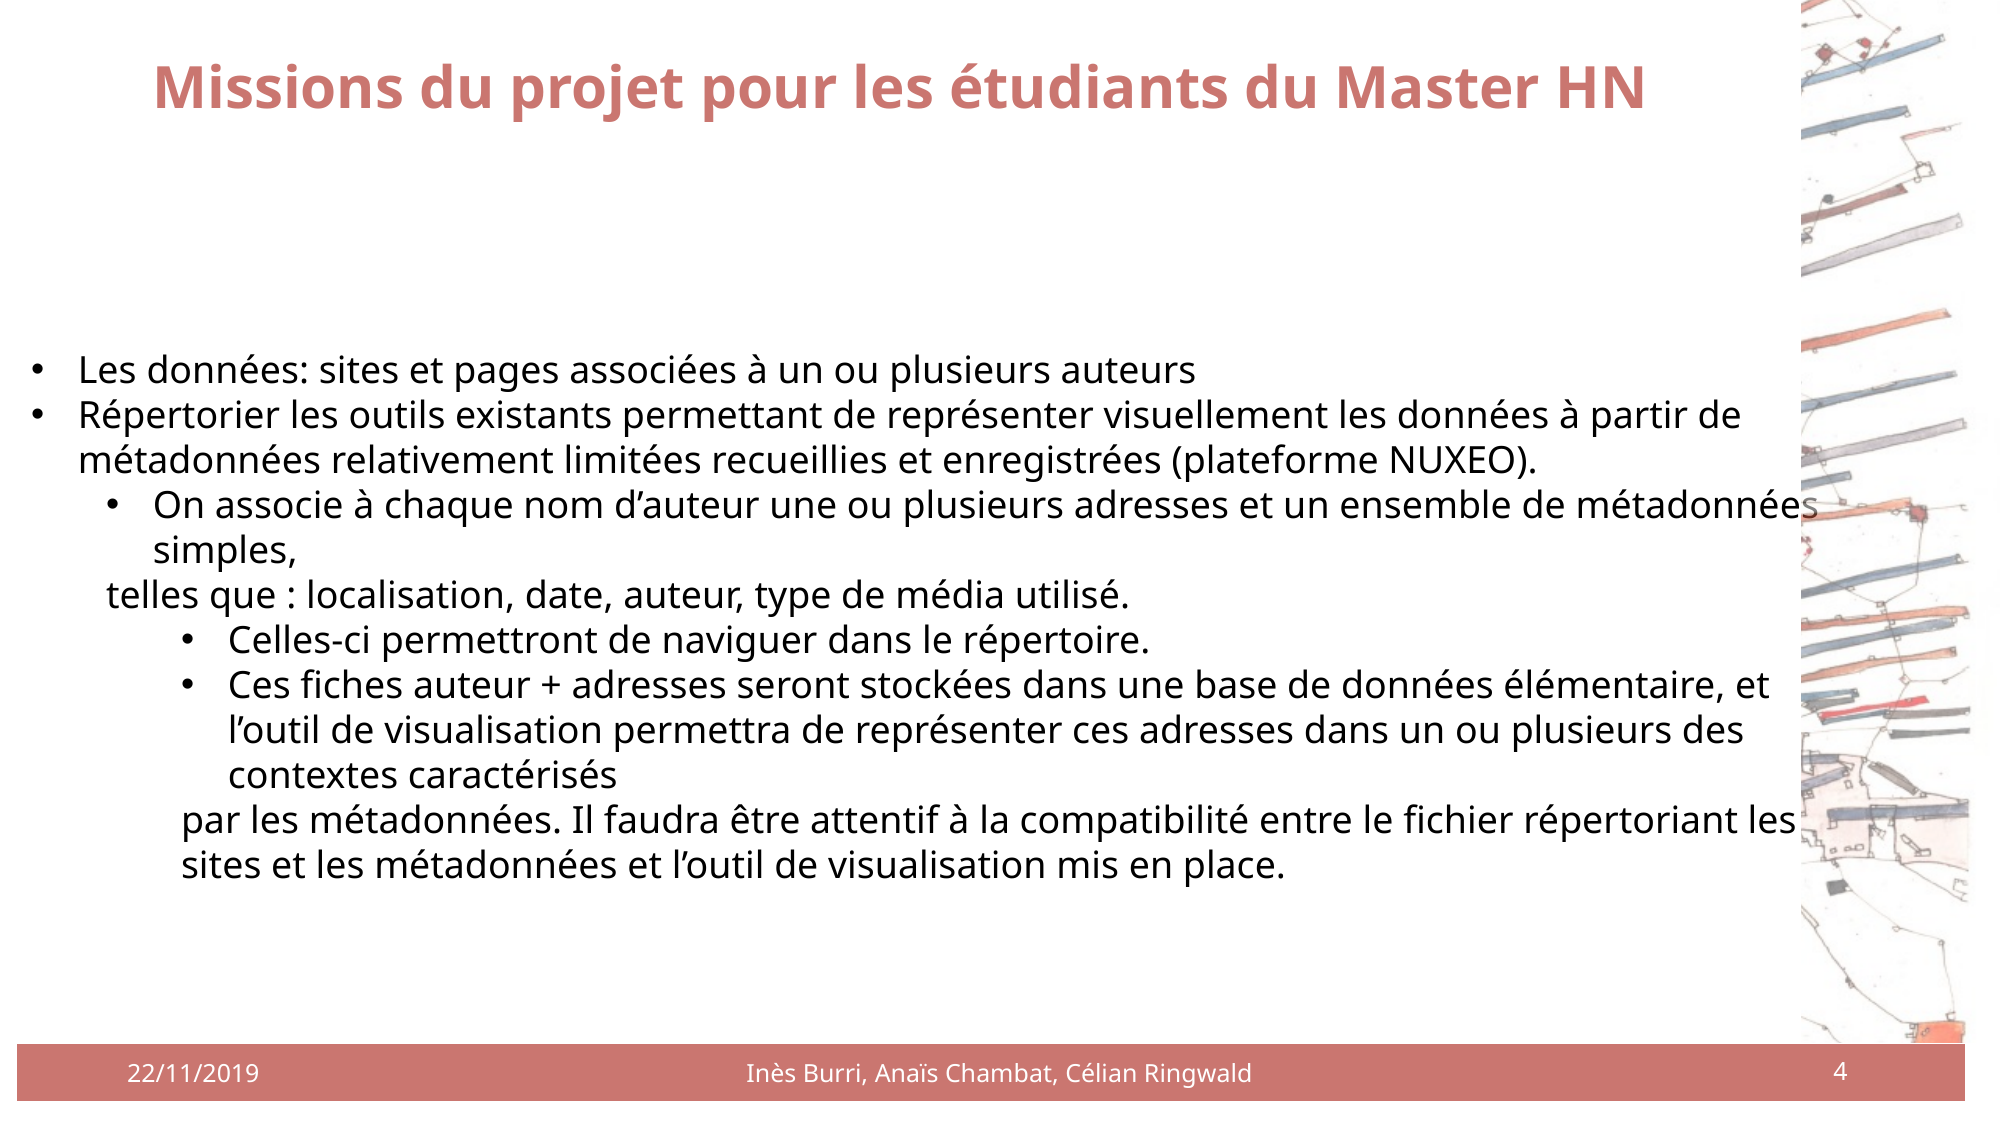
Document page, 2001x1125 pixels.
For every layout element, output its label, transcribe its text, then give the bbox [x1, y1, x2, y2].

footer Inès Burri, Anaïs Chambat, Célian Ringwald [662, 1042, 1338, 1103]
text_box 22/11/2019 [112, 1042, 562, 1103]
text_box [15, 1042, 1967, 1104]
text_box Les données: sites et pages associées à un ou plusieurs auteurs Répertorier les outils existants permettant de représenter visuellement les données à partir de métadonnées relativement limitées recueillies et enregistrées (plateforme NUXEO). On associe à chaque nom d’auteur une ou plusieurs adresses et un ensemble de métadonnées simples, telles que : localisation, date, auteur, type de média utilisé. Celles-ci permettront de naviguer dans le répertoire. Ces fiches auteur + adresses seront stockées dans une base de données élémentaire, et l’outil de visualisation permettra de représenter ces adresses dans un ou plusieurs des contextes caractérisés par les métadonnées. Il faudra être attentif à la compatibilité entre le fichier répertoriant les sites et les métadonnées et l’outil de visualisation mis en place. [16, 338, 1801, 939]
title Missions du projet pour les étudiants du Master HN [137, 59, 1801, 191]
slide_number 4 [1412, 1042, 1863, 1103]
picture [1801, 0, 2000, 1043]
